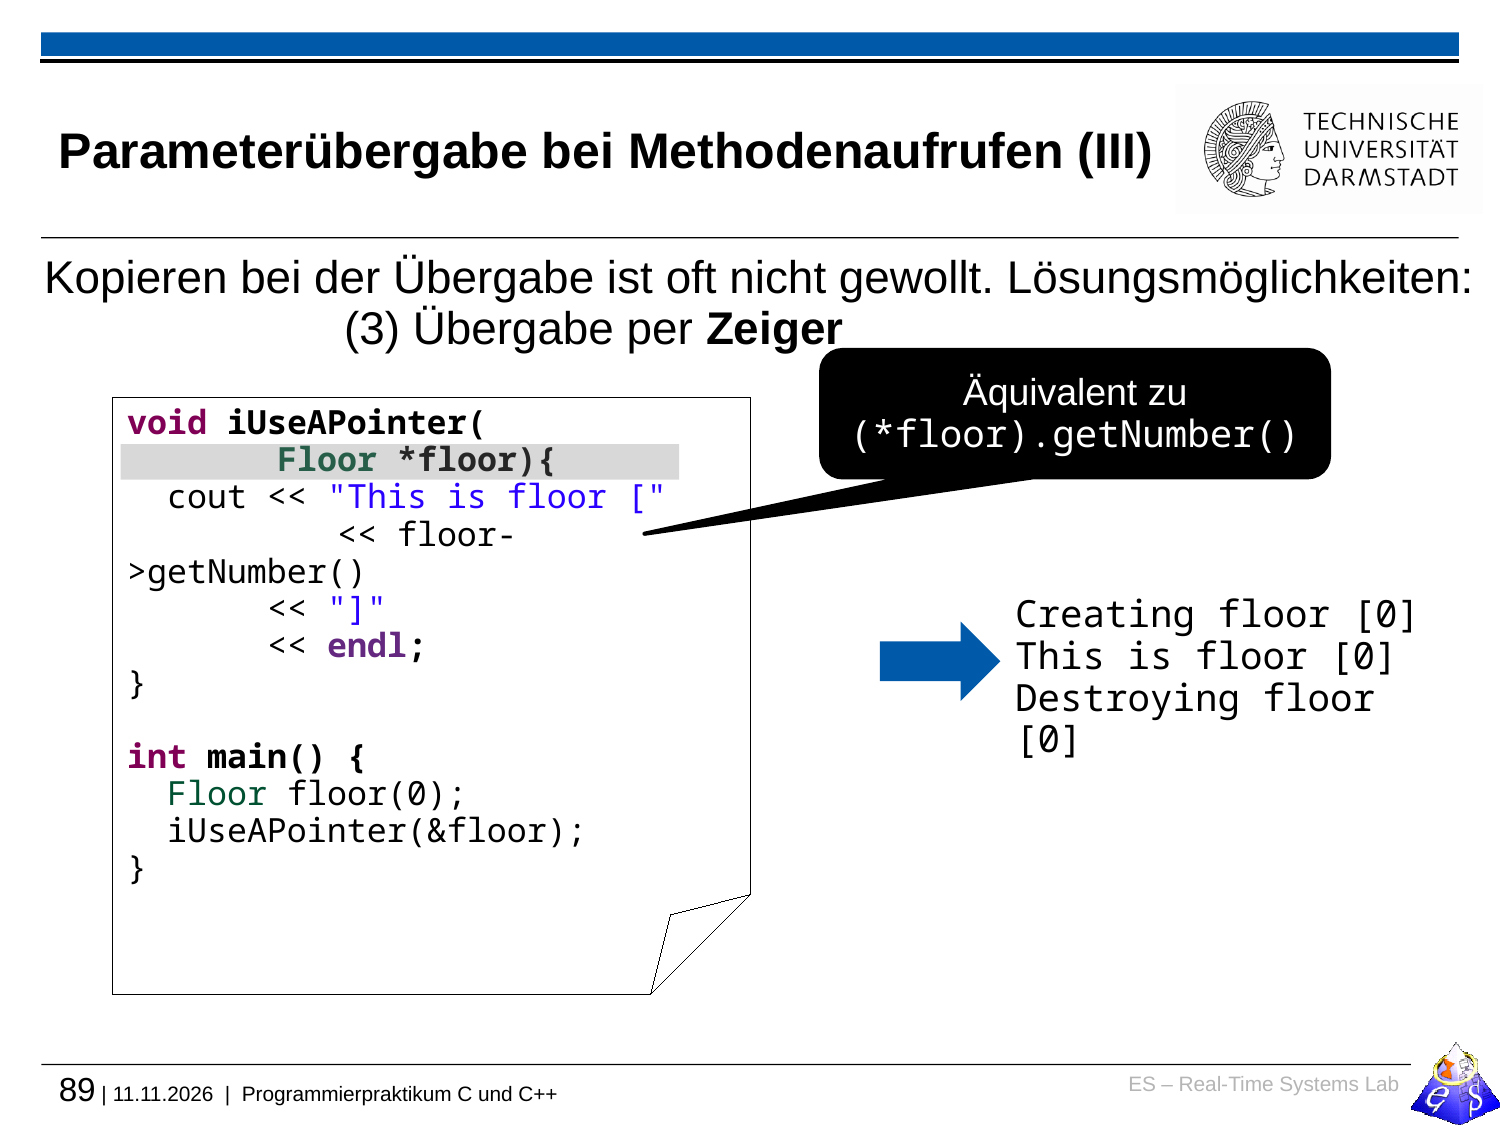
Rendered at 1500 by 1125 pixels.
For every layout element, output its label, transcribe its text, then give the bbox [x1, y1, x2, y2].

text_box [120, 444, 680, 480]
text_box void iUseAPointer( Floor *floor){ cout << "This is floor [" << floor->getNumber() << "]" << endl; } int main() { Floor floor(0); iUseAPointer(&floor); } [112, 397, 751, 995]
text_box Creating floor [0] This is floor [0] Destroying floor [0] [1000, 586, 1459, 769]
title Parameterübergabe bei Methodenaufrufen (III) [58, 80, 1187, 218]
text_box Äquivalent zu (*floor).getNumber() [642, 347, 1332, 536]
picture [1411, 1041, 1500, 1125]
text_box [879, 621, 1000, 701]
picture [1187, 84, 1483, 214]
text_box Kopieren bei der Übergabe ist oft nicht gewollt. Lösungsmöglichkeiten: (3) Übergabe per Zeiger [29, 244, 1500, 362]
